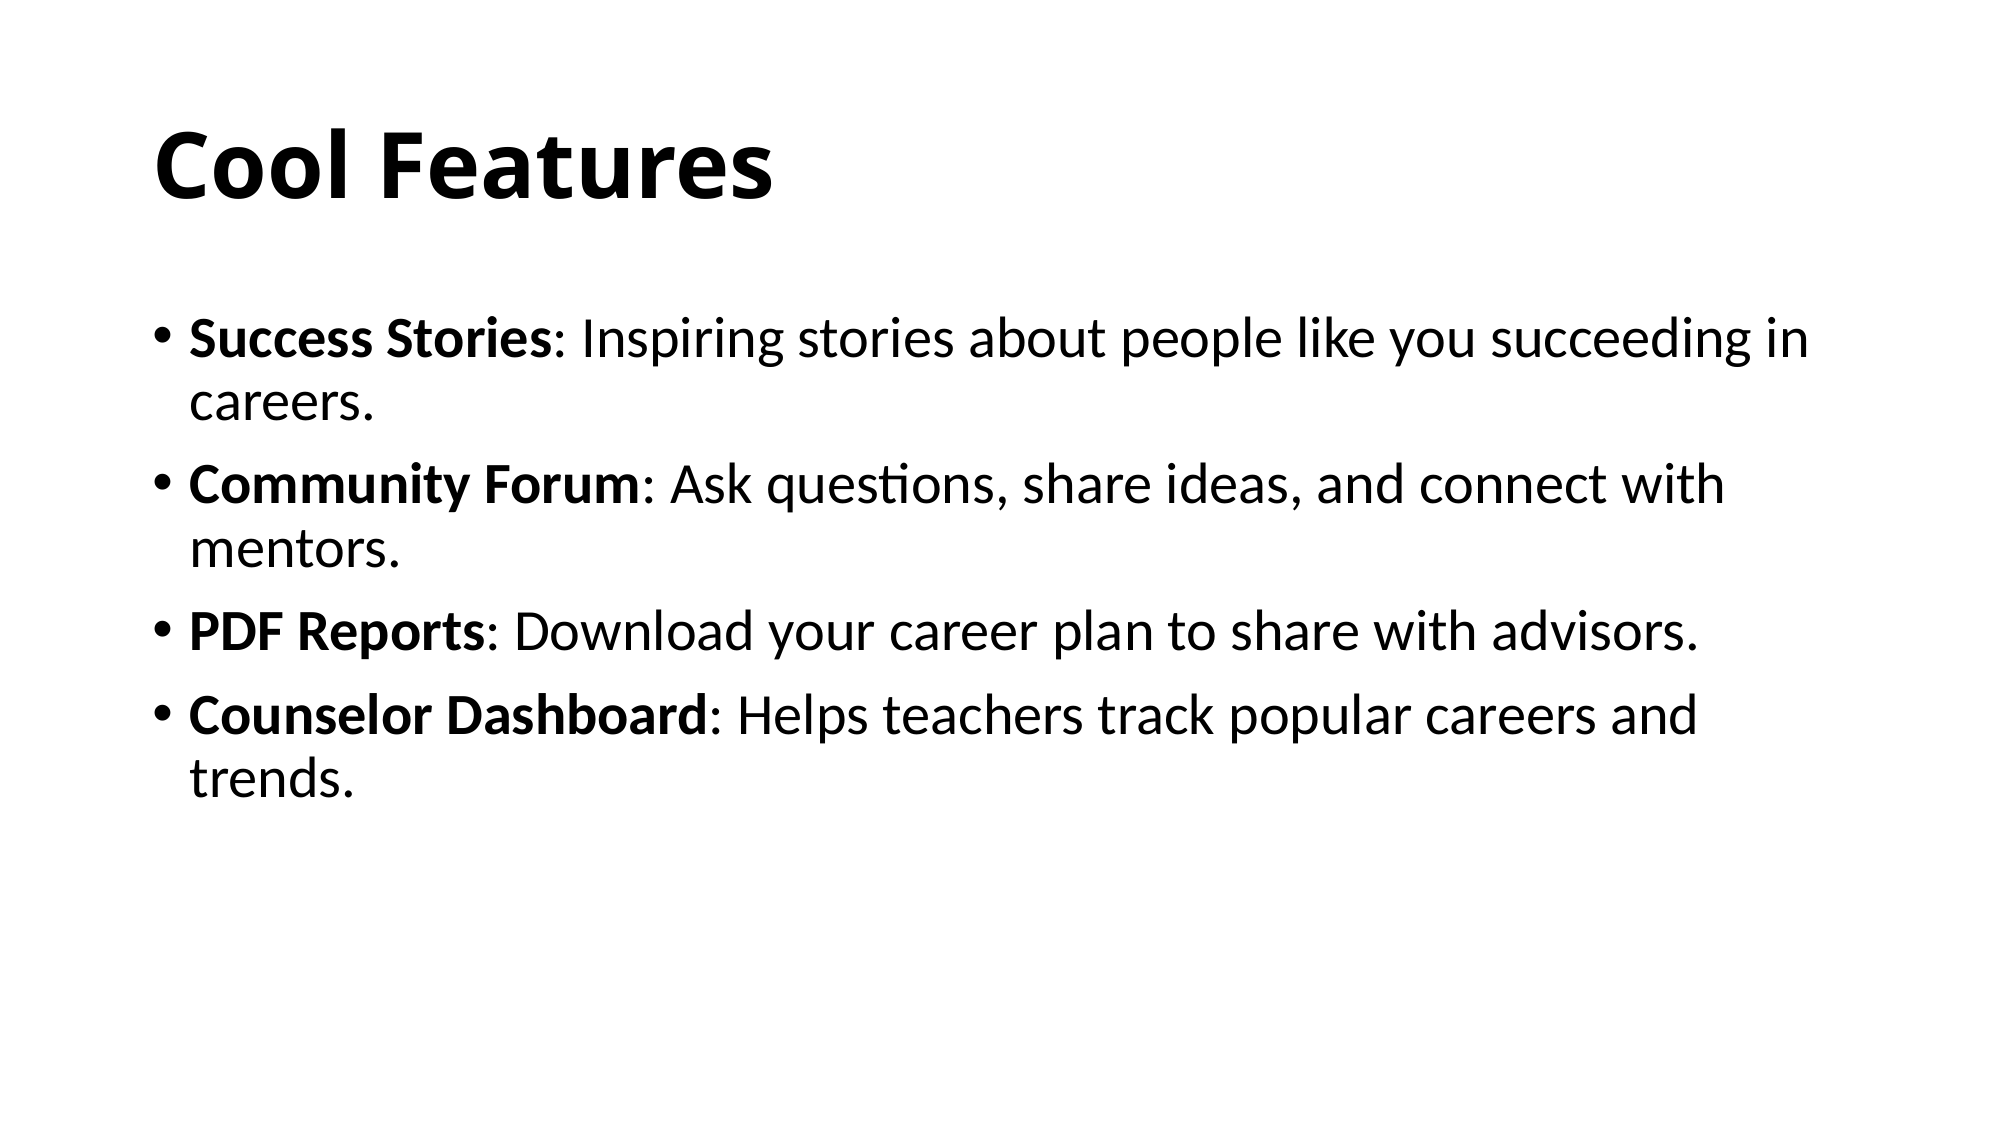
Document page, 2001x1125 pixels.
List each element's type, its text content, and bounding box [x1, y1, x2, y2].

title Cool Features [137, 59, 1863, 278]
list Success Stories: Inspiring stories about people like you succeeding in careers. Community Forum: Ask questions, share ideas, and connect with mentors. PDF Reports: Download your career plan to share with advisors. Counselor Dashboard: Helps teachers track popular careers and trends. [137, 299, 1863, 1014]
